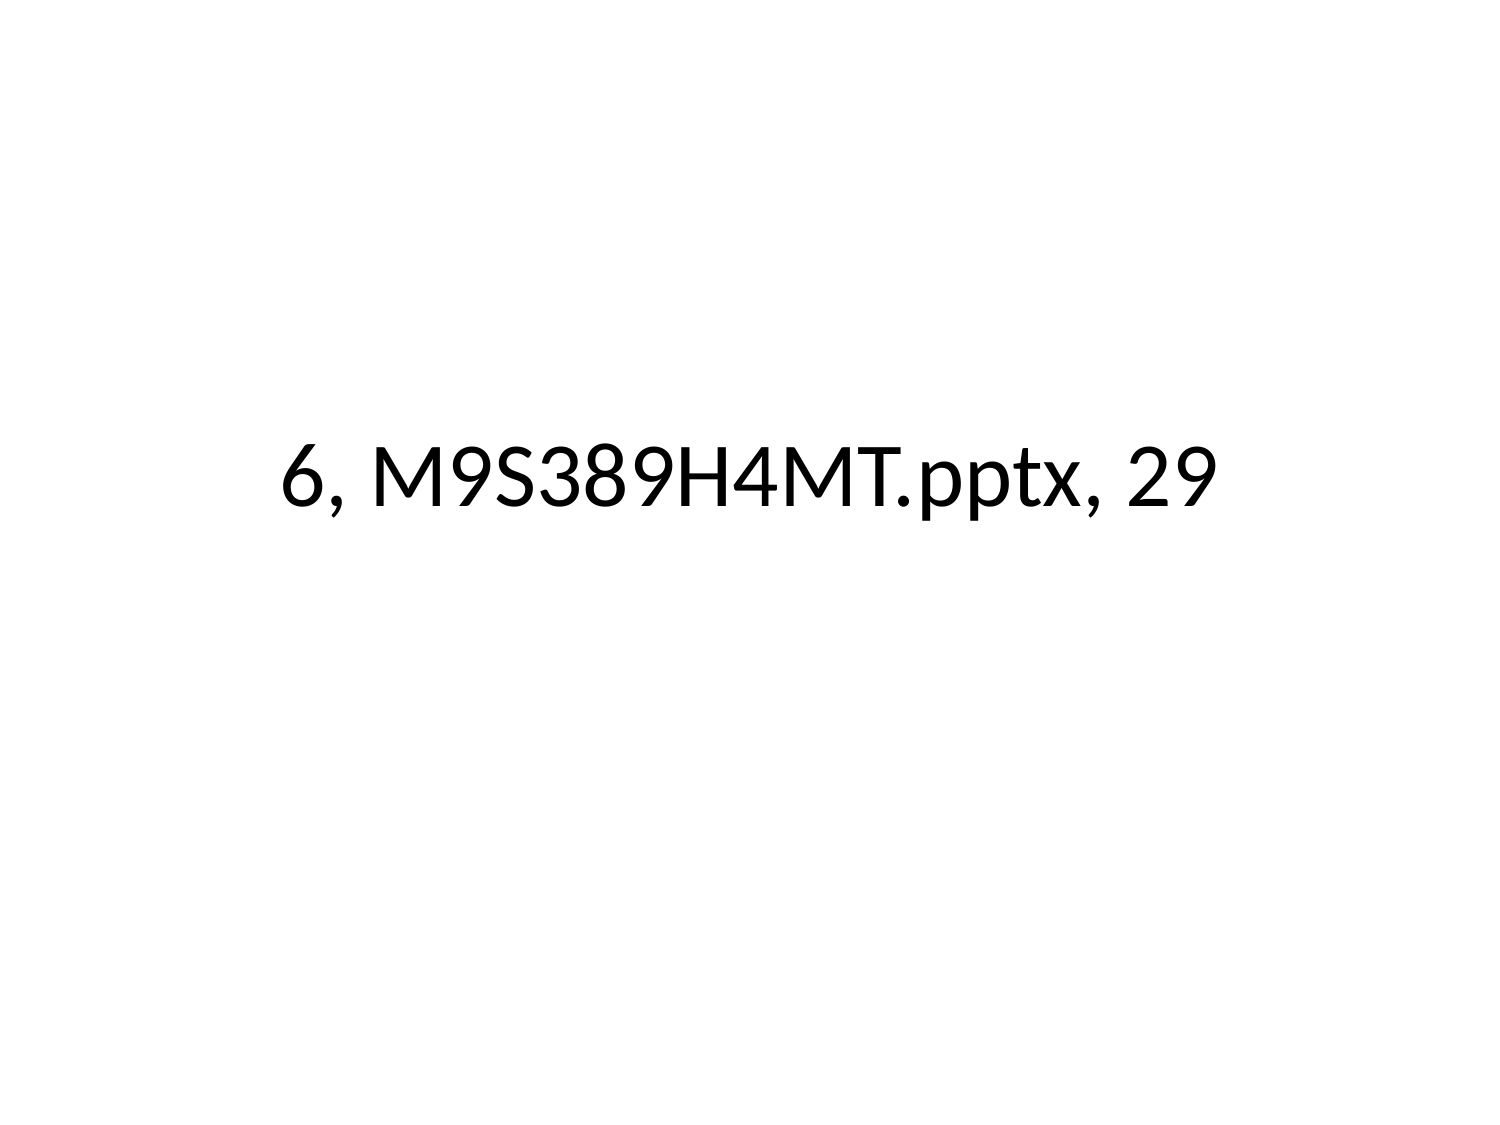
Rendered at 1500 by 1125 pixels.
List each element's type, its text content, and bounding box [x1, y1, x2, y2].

title 6, M9S389H4MT.pptx, 29 [112, 349, 1388, 591]
